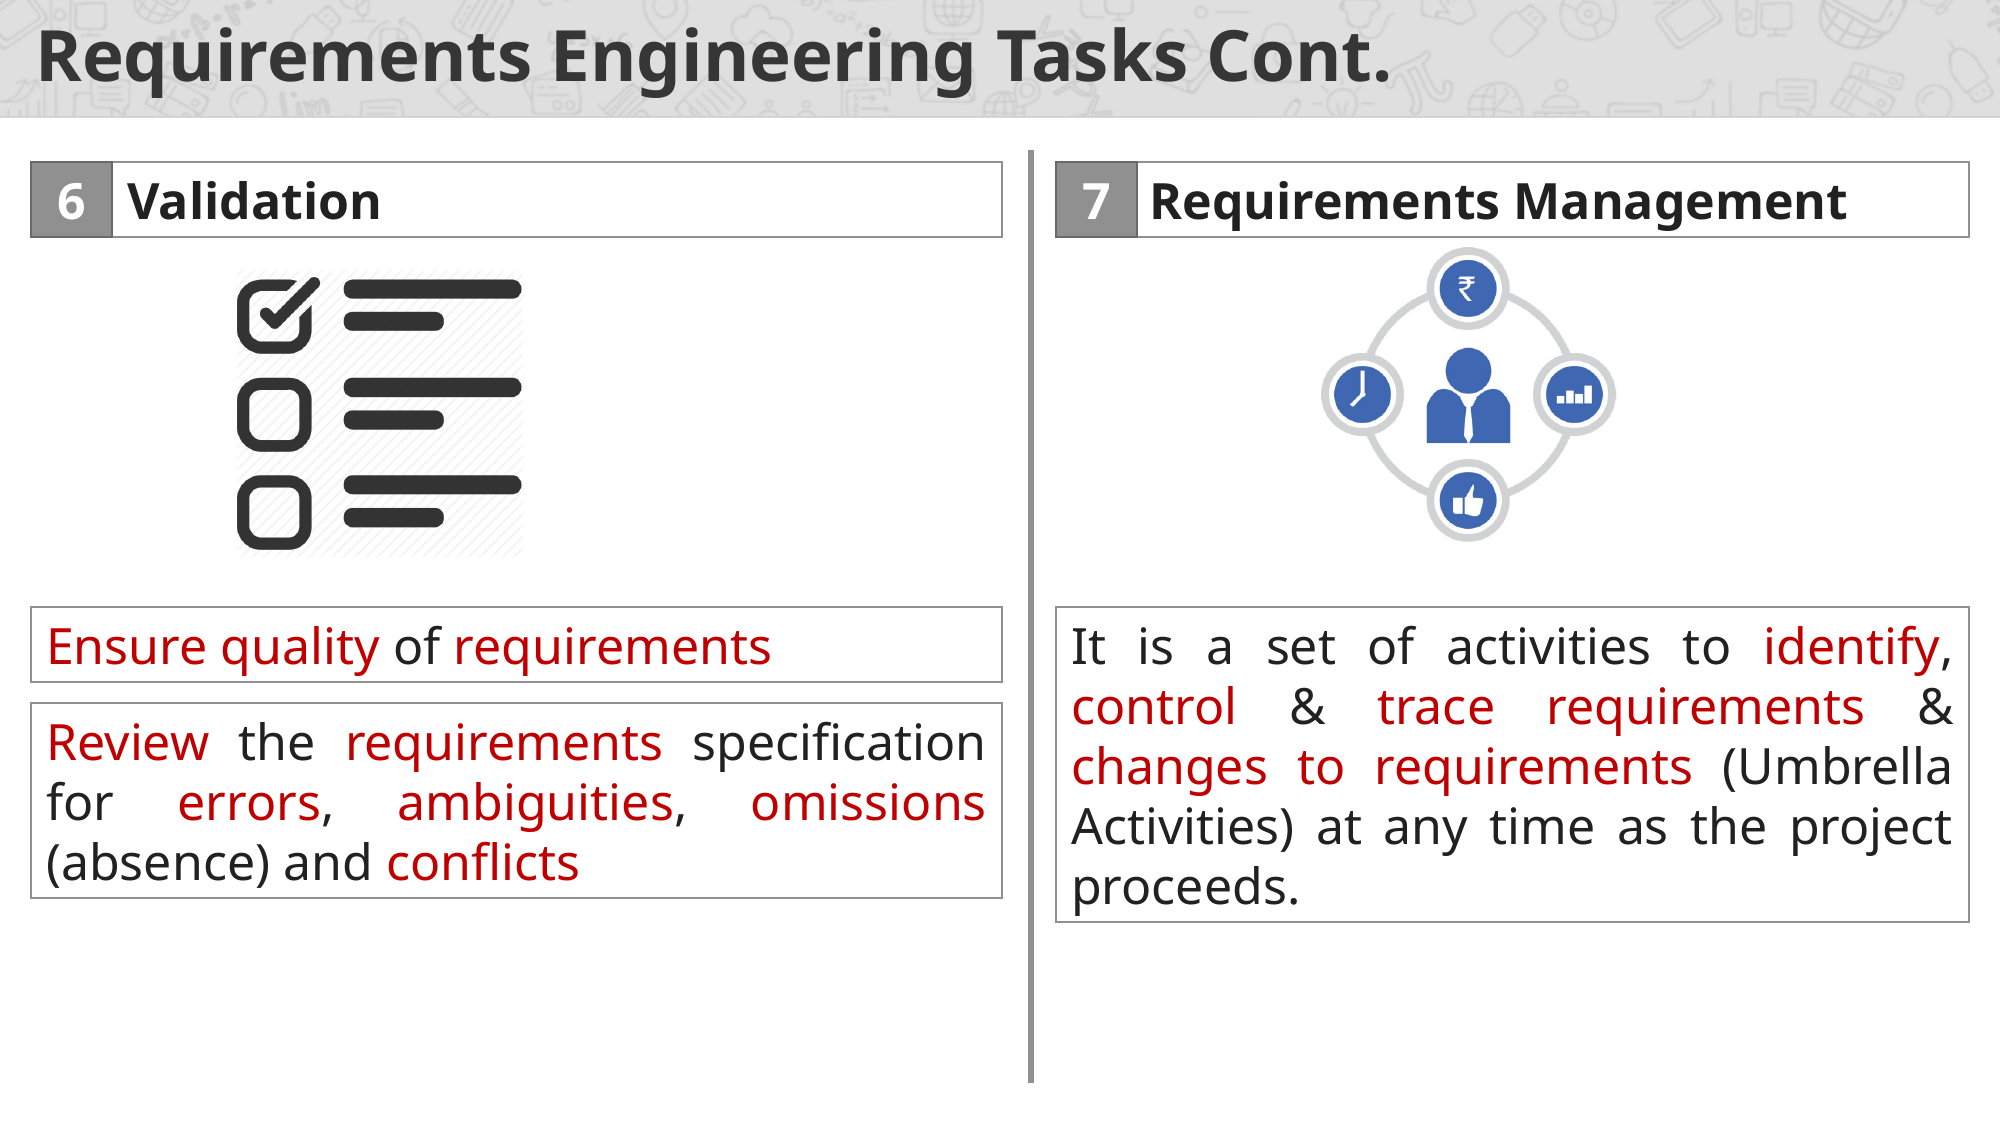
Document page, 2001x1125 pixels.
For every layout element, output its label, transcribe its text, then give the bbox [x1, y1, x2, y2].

picture [234, 267, 526, 559]
text_box 7 [1056, 162, 1138, 238]
text_box Requirements Management [1138, 162, 1969, 238]
picture [1318, 240, 1619, 542]
text_box Review the requirements specification for errors, ambiguities, omissions (absence) and conflicts [31, 703, 1002, 899]
text_box 6 [31, 162, 113, 238]
text_box Validation [113, 162, 1002, 238]
text_box Ensure quality of requirements [31, 607, 1002, 683]
title Requirements Engineering Tasks Cont. [0, 0, 2000, 117]
text_box It is a set of activities to identify, control & trace requirements & changes to requirements (Umbrella Activities) at any time as the project proceeds. [1056, 607, 1969, 923]
